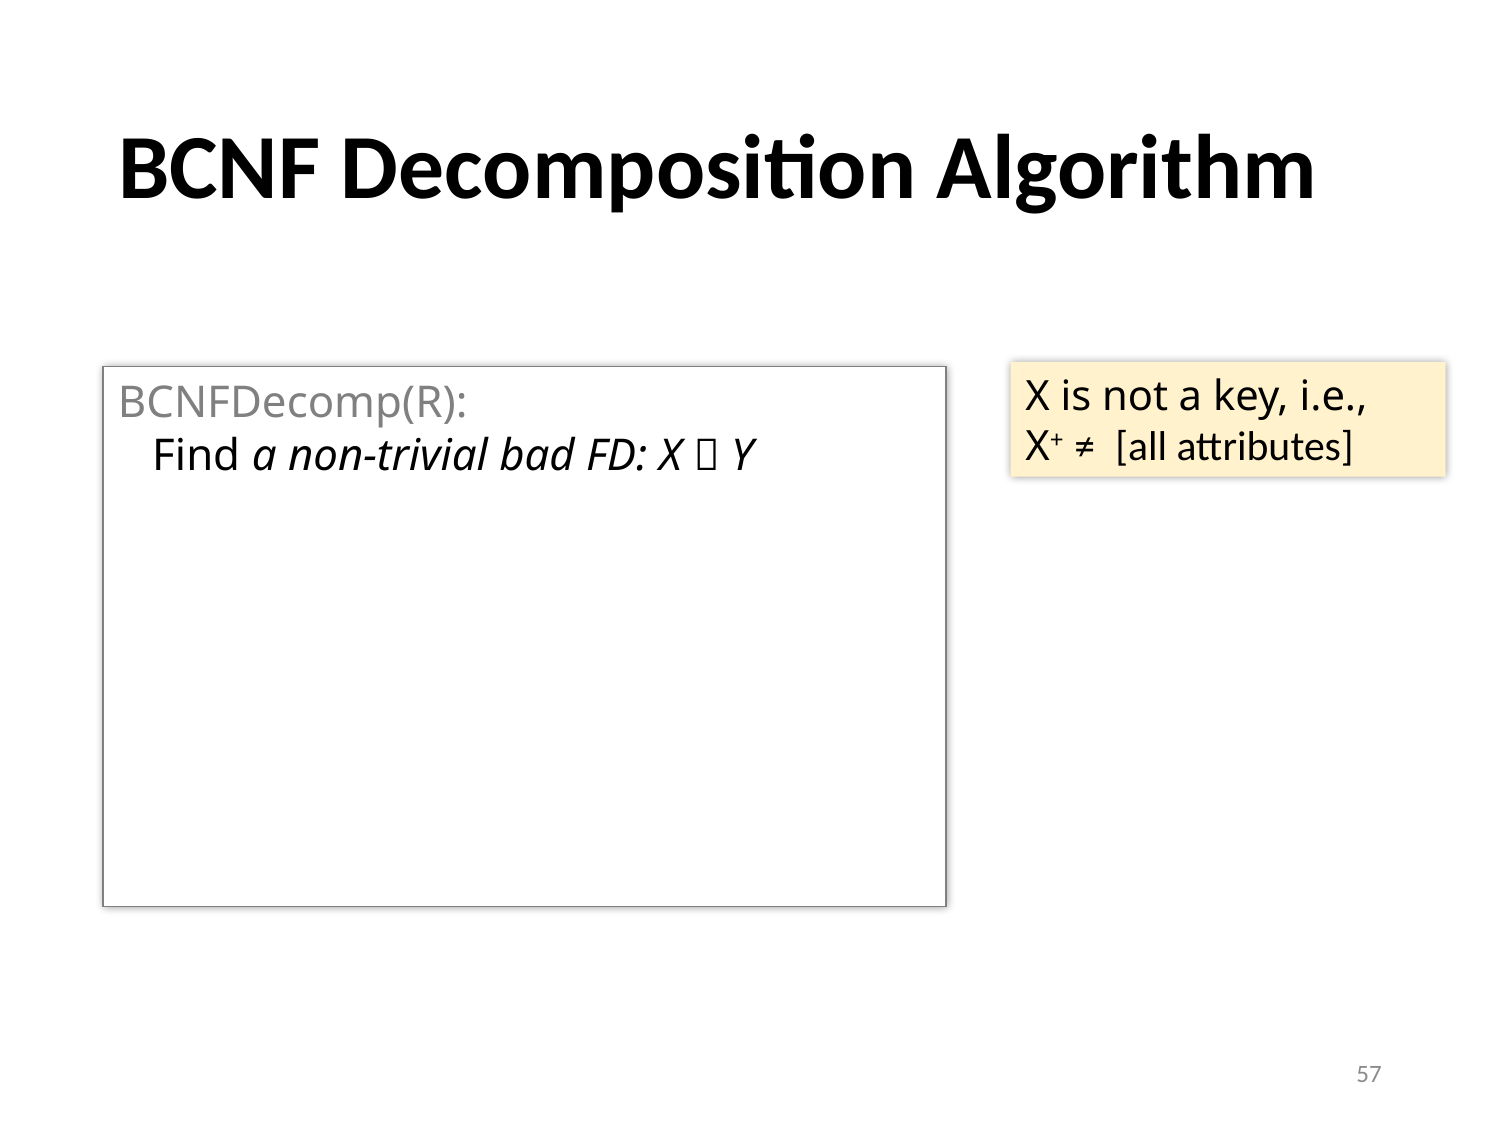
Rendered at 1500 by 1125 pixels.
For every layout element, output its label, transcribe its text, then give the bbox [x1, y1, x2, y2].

text_box X is not a key, i.e., X+ ≠ [all attributes] [1010, 361, 1446, 477]
slide_number 57 [1059, 1042, 1397, 1103]
title BCNF Decomposition Algorithm [103, 59, 1397, 278]
text_box BCNFDecomp(R): Find a non-trivial bad FD: X  Y if (not found) then Return R let Y = X+ - X, Z = (X+)C decompose R into R1(X  Y) and R2(X  Z) Return BCNFDecomp(R1), BCNFDecomp(R2) [103, 366, 946, 907]
